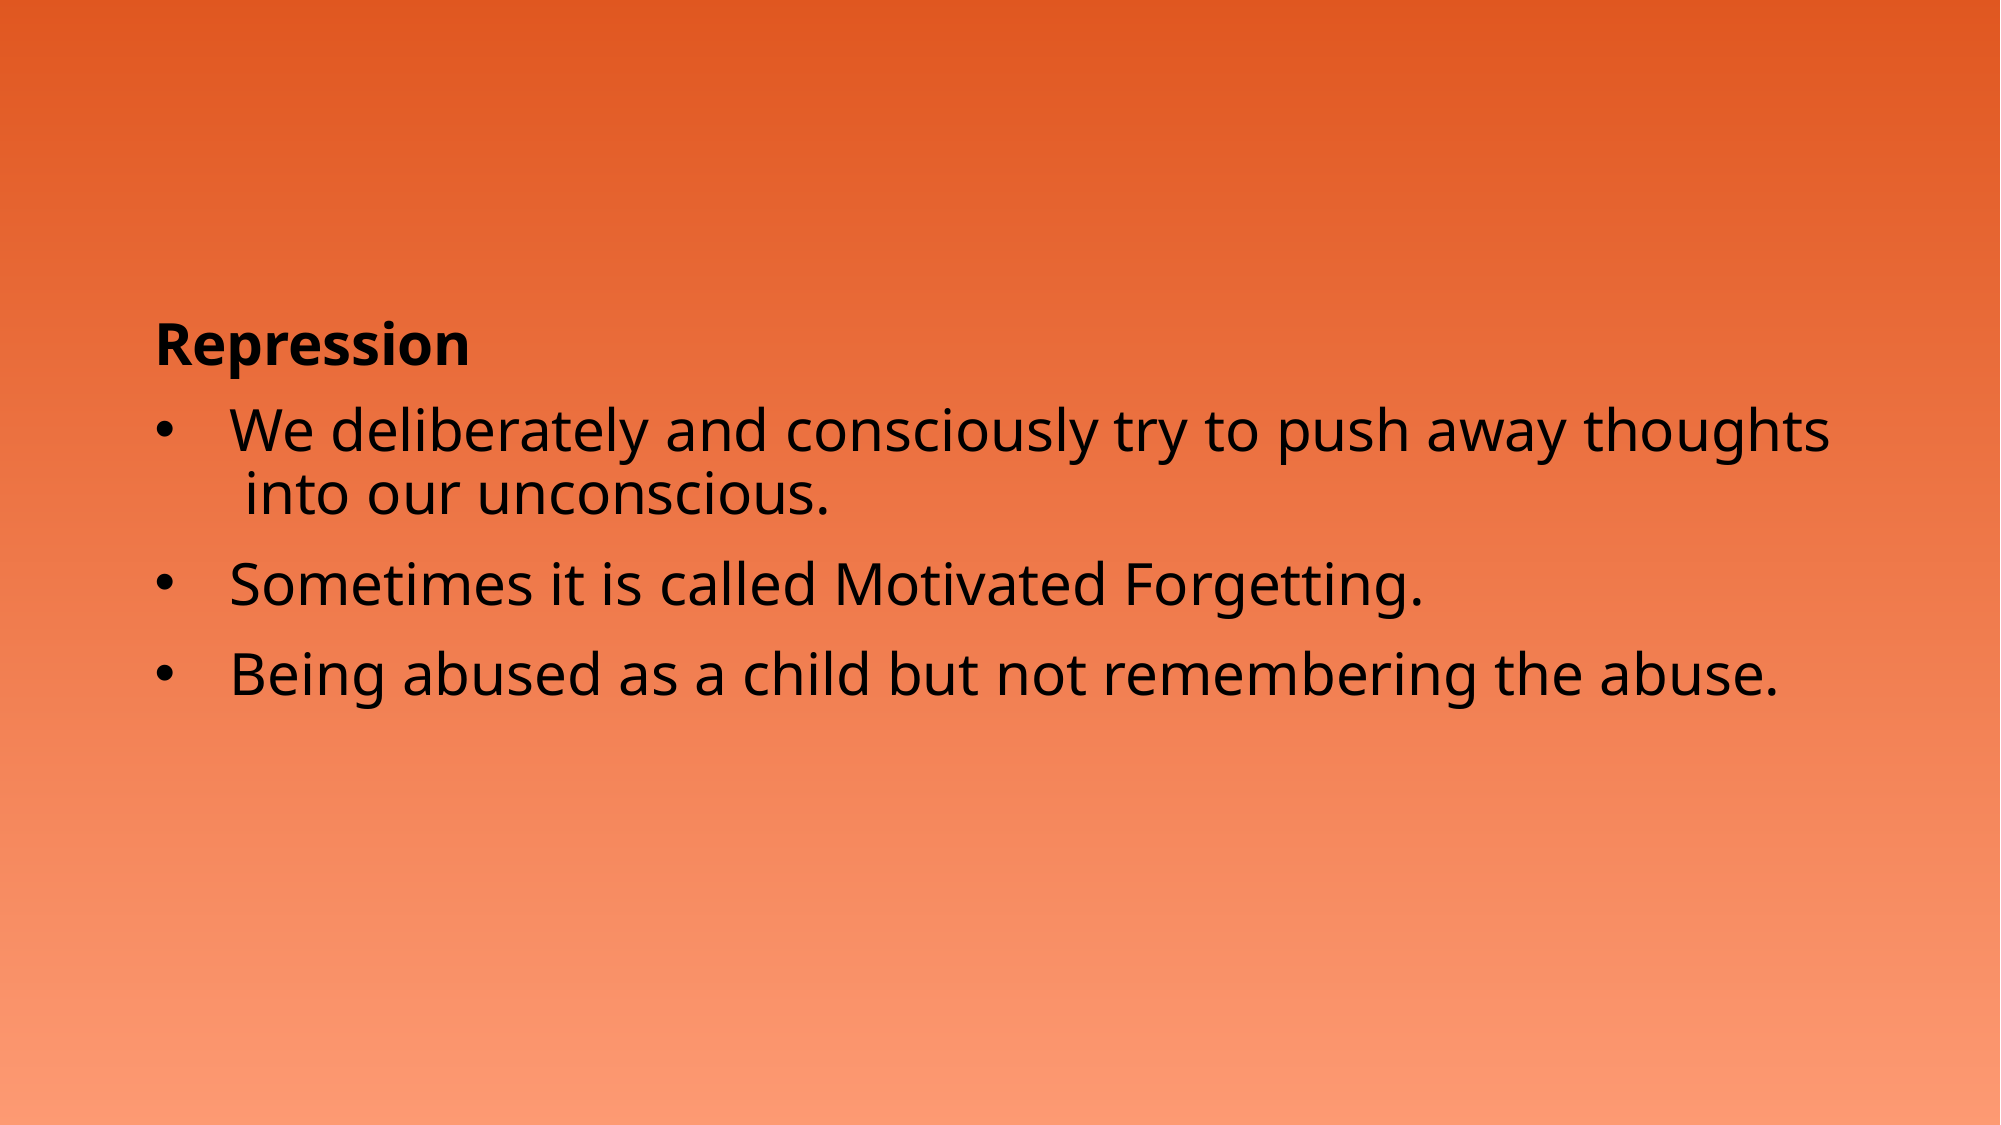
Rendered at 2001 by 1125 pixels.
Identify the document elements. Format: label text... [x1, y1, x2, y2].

list Repression We deliberately and consciously try to push away thoughts into our unconscious. Sometimes it is called Motivated Forgetting. Being abused as a child but not remembering the abuse. [137, 299, 1863, 1014]
